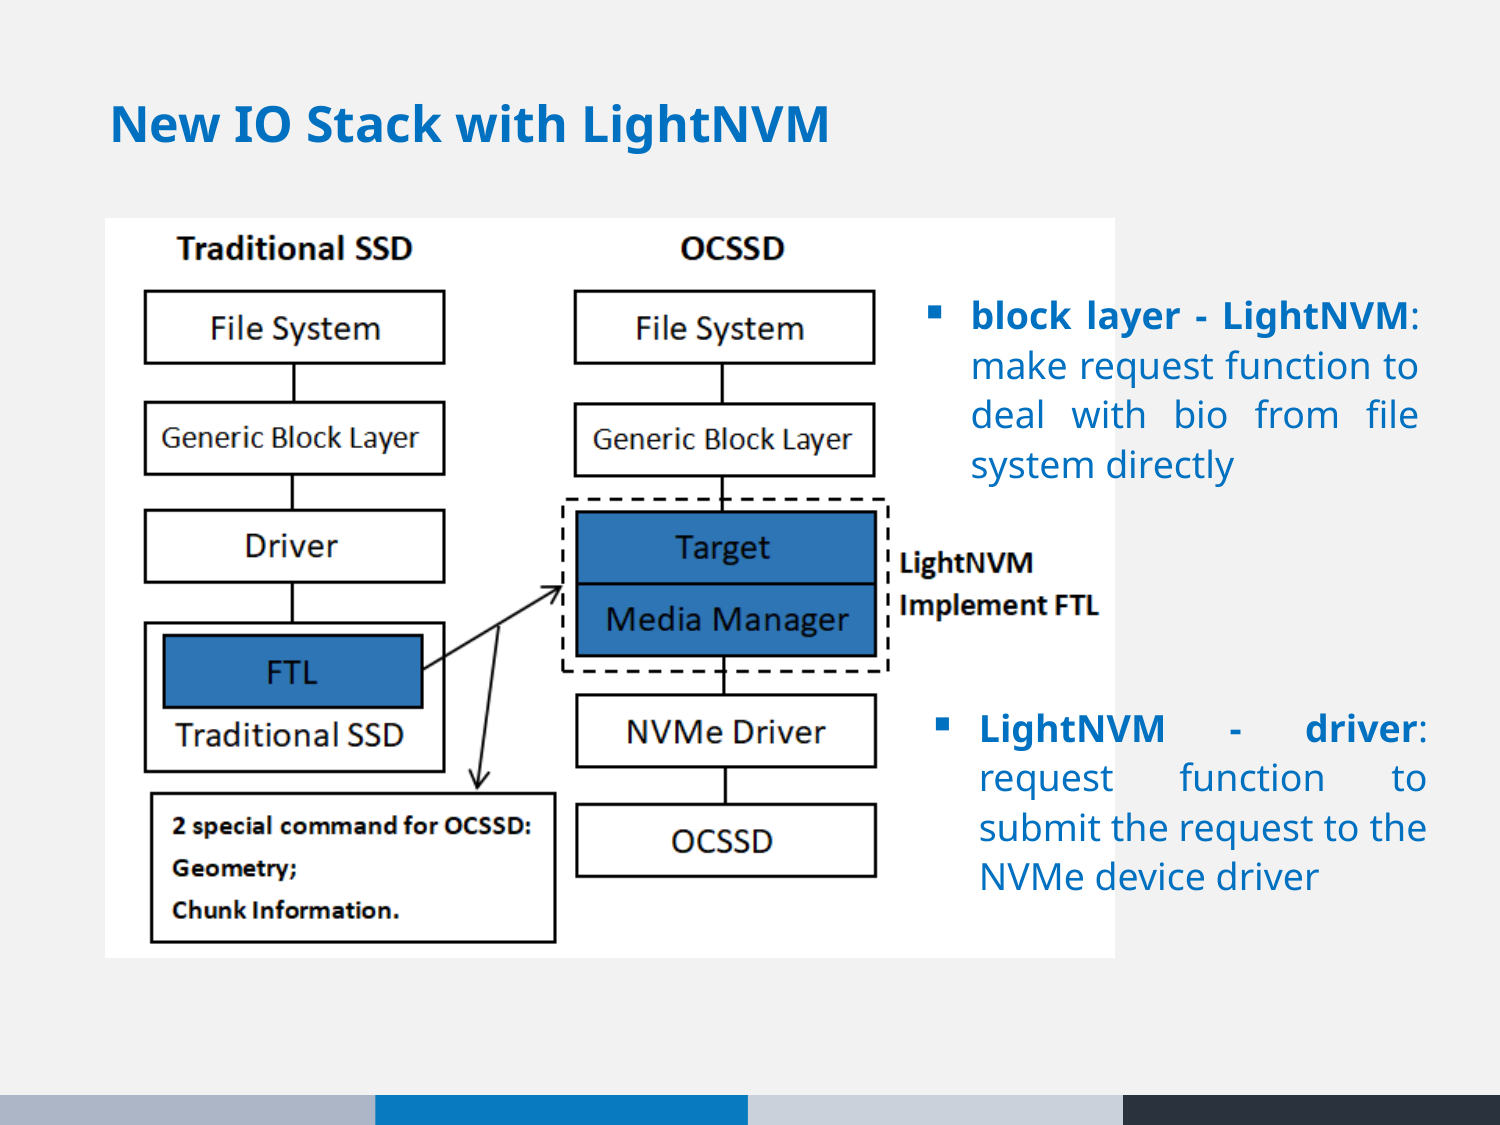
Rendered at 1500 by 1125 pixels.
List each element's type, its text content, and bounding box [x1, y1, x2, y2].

list block layer - LightNVM: make request function to deal with bio from file system directly [1115, 280, 1435, 519]
title New IO Stack with LightNVM [81, 73, 1413, 180]
text_box LightNVM - driver: request function to submit the request to the NVMe device driver [1115, 692, 1443, 953]
picture [105, 218, 1115, 958]
